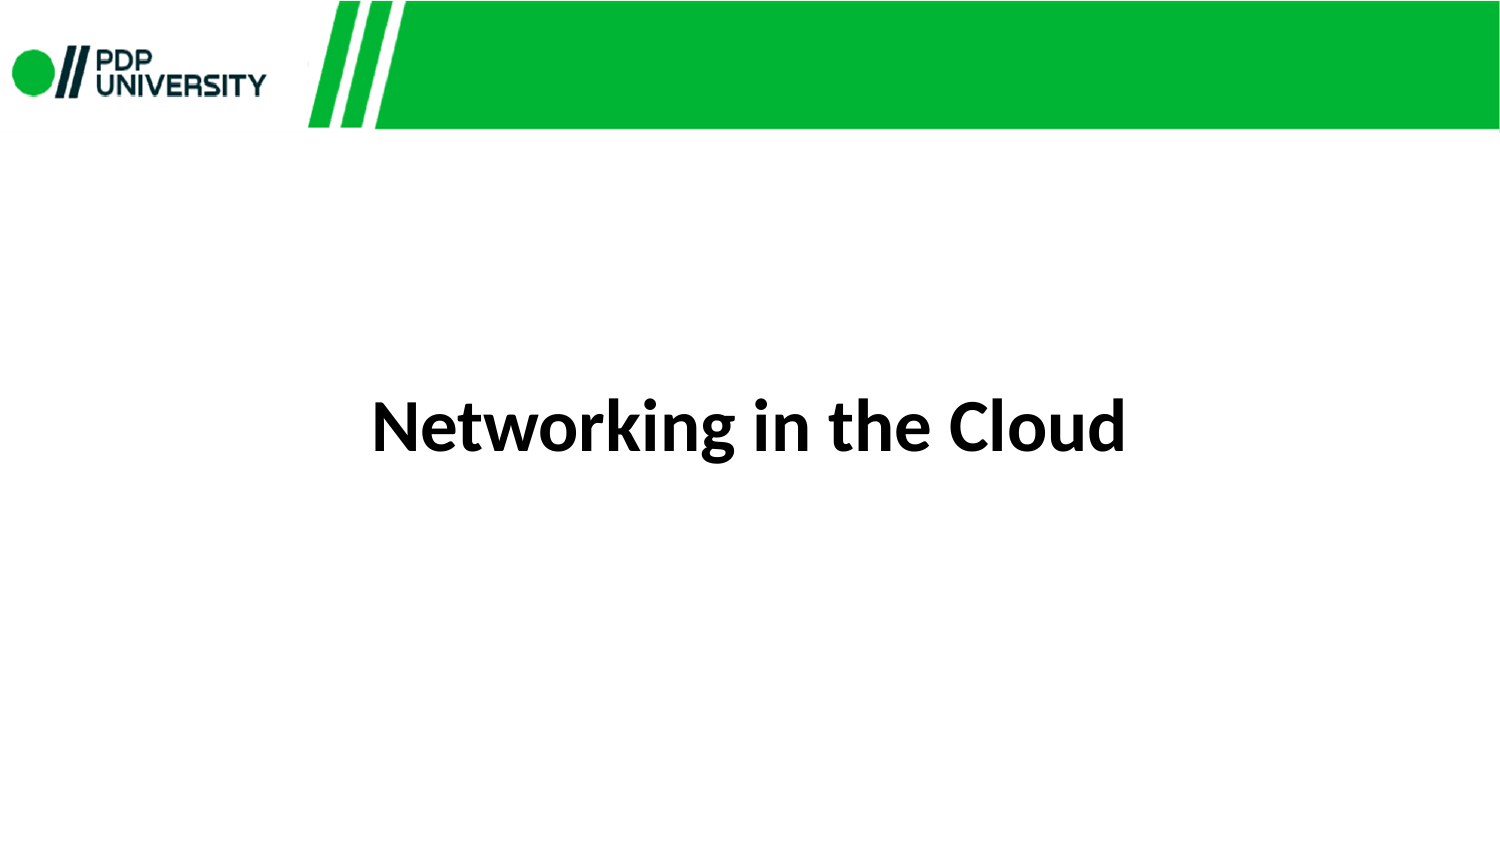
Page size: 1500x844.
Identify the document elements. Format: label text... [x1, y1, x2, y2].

text_box Networking in the Cloud [0, 368, 1500, 474]
picture [0, 0, 1500, 133]
